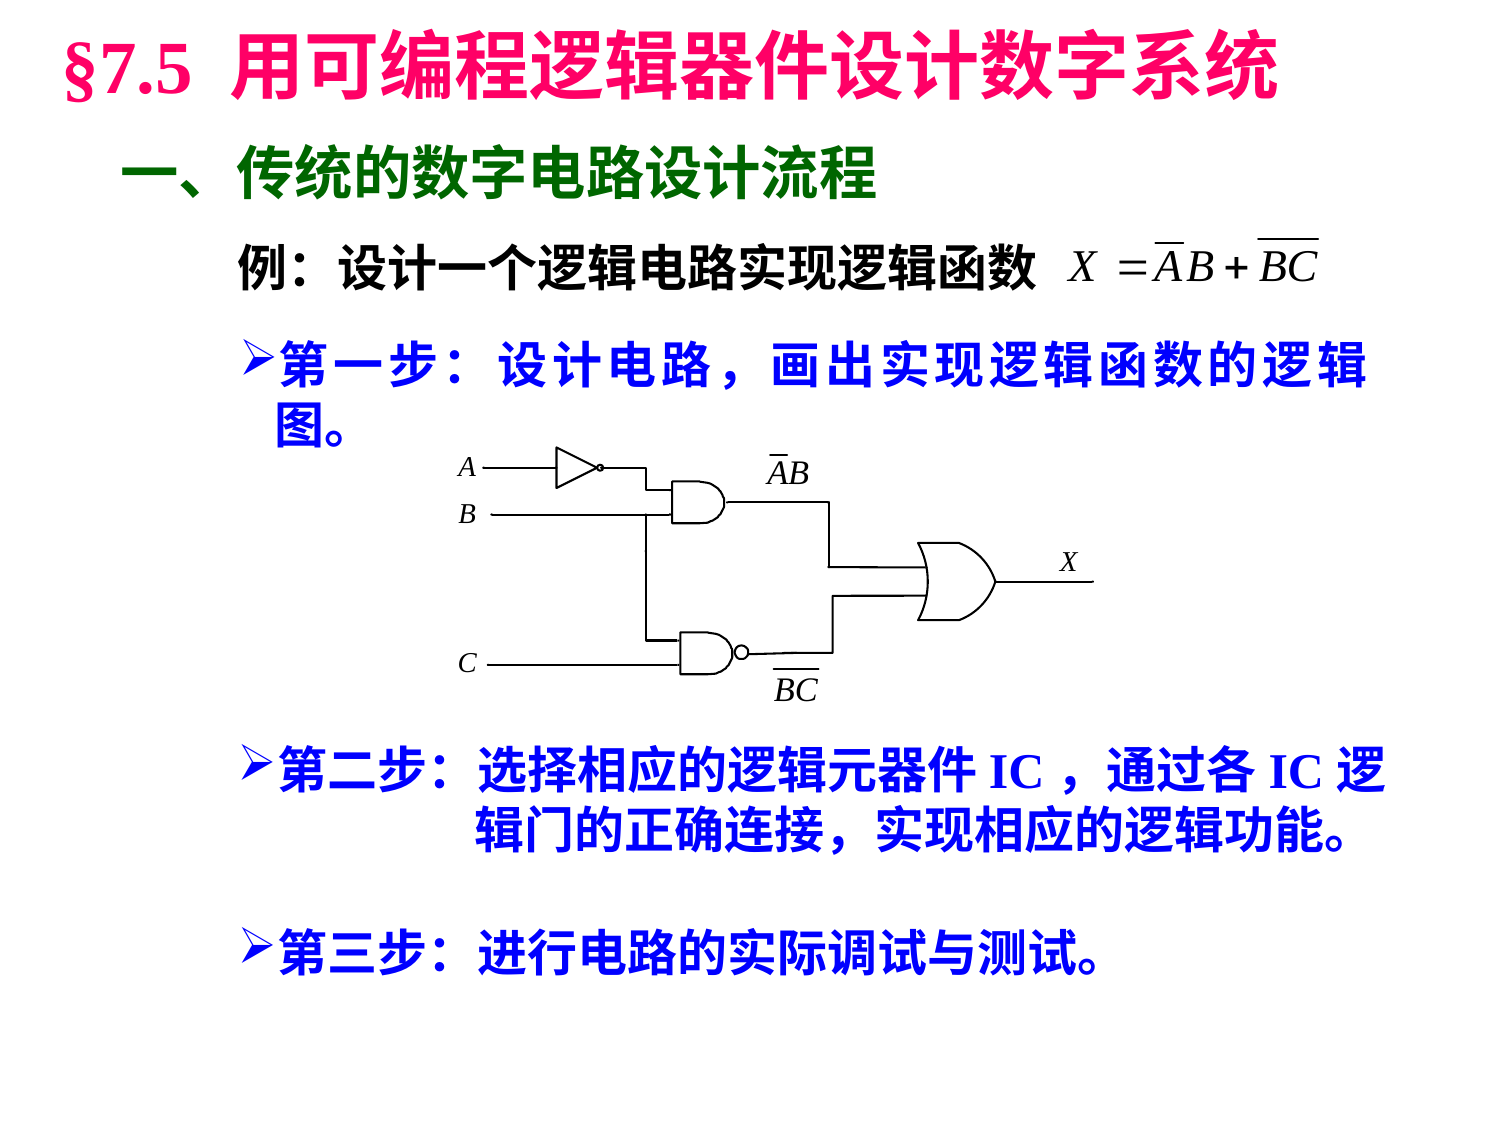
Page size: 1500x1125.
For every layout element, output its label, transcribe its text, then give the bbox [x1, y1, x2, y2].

text_box §7.5 用可编程逻辑器件设计数字系统 [46, 11, 1454, 117]
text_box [300, 400, 1235, 716]
text_box 一、传统的数字电路设计流程 [105, 128, 1102, 214]
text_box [222, 227, 1327, 305]
text_box 第三步：进行电路的实际调试与测试。 [222, 913, 1380, 989]
text_box 第二步：选择相应的逻辑元器件IC，通过各IC逻 辑门的正确连接，实现相应的逻辑功能。 [222, 730, 1407, 866]
text_box 第一步：设计电路，画出实现逻辑函数的逻辑图。 [224, 326, 1382, 461]
